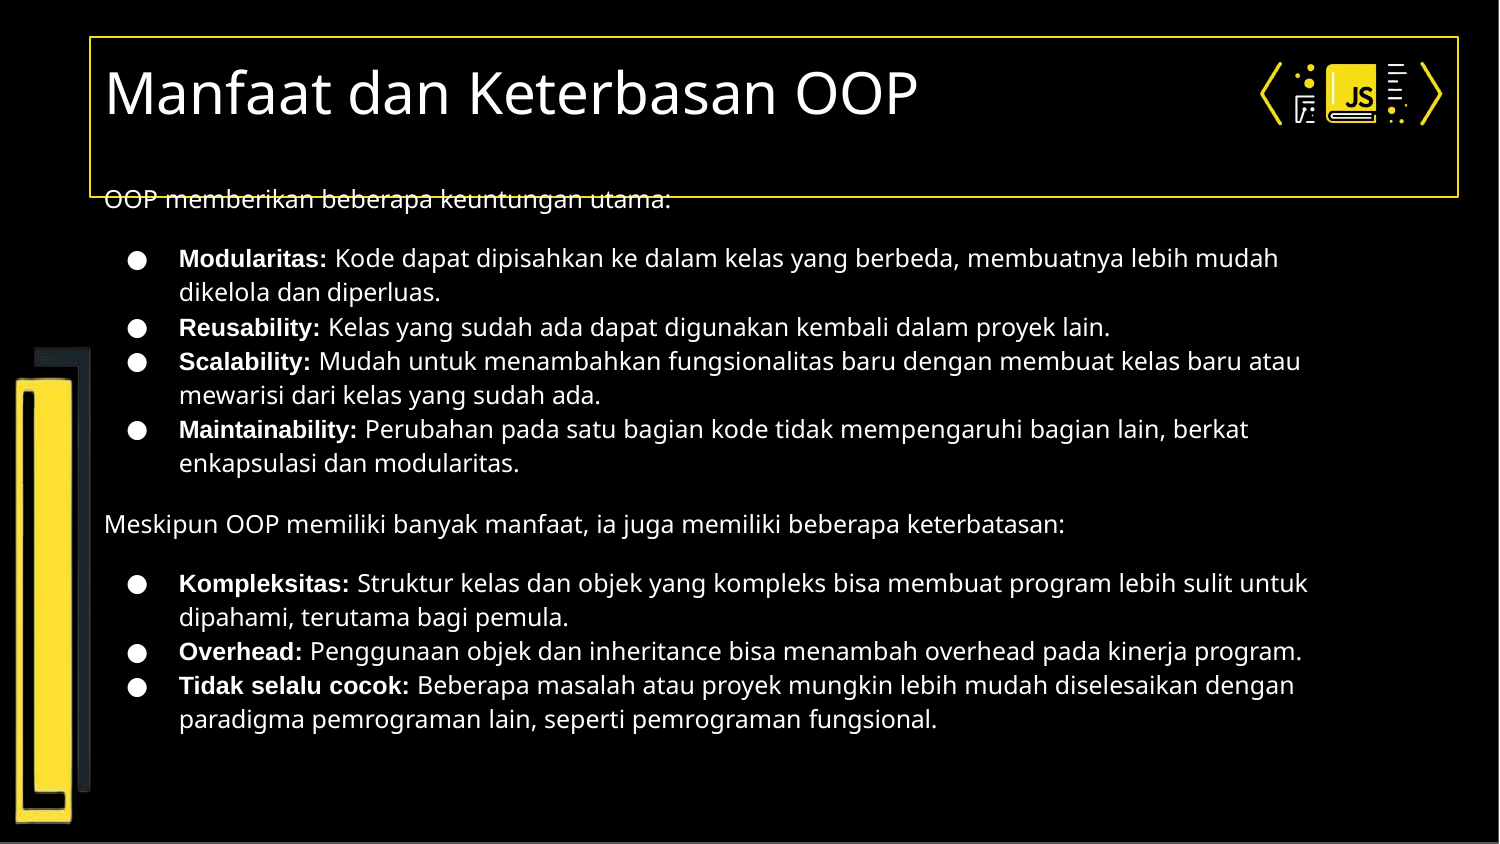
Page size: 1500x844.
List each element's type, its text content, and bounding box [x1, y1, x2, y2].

picture [0, 277, 121, 843]
picture [1216, 32, 1486, 155]
title Manfaat dan Keterbasan OOP [90, 37, 1459, 198]
text_box OOP memberikan beberapa keuntungan utama: Modularitas: Kode dapat dipisahkan ke dalam kelas yang berbeda, membuatnya lebih mudah dikelola dan diperluas. Reusability: Kelas yang sudah ada dapat digunakan kembali dalam proyek lain. Scalability: Mudah untuk menambahkan fungsionalitas baru dengan membuat kelas baru atau mewarisi dari kelas yang sudah ada. Maintainability: Perubahan pada satu bagian kode tidak mempengaruhi bagian lain, berkat enkapsulasi dan modularitas. Meskipun OOP memiliki banyak manfaat, ia juga memiliki beberapa keterbatasan: Kompleksitas: Struktur kelas dan objek yang kompleks bisa membuat program lebih sulit untuk dipahami, terutama bagi pemula. Overhead: Penggunaan objek dan inheritance bisa menambah overhead pada kinerja program. Tidak selalu cocok: Beberapa masalah atau proyek mungkin lebih mudah diselesaikan dengan paradigma pemrograman lain, seperti pemrograman fungsional. [101, 181, 1387, 734]
